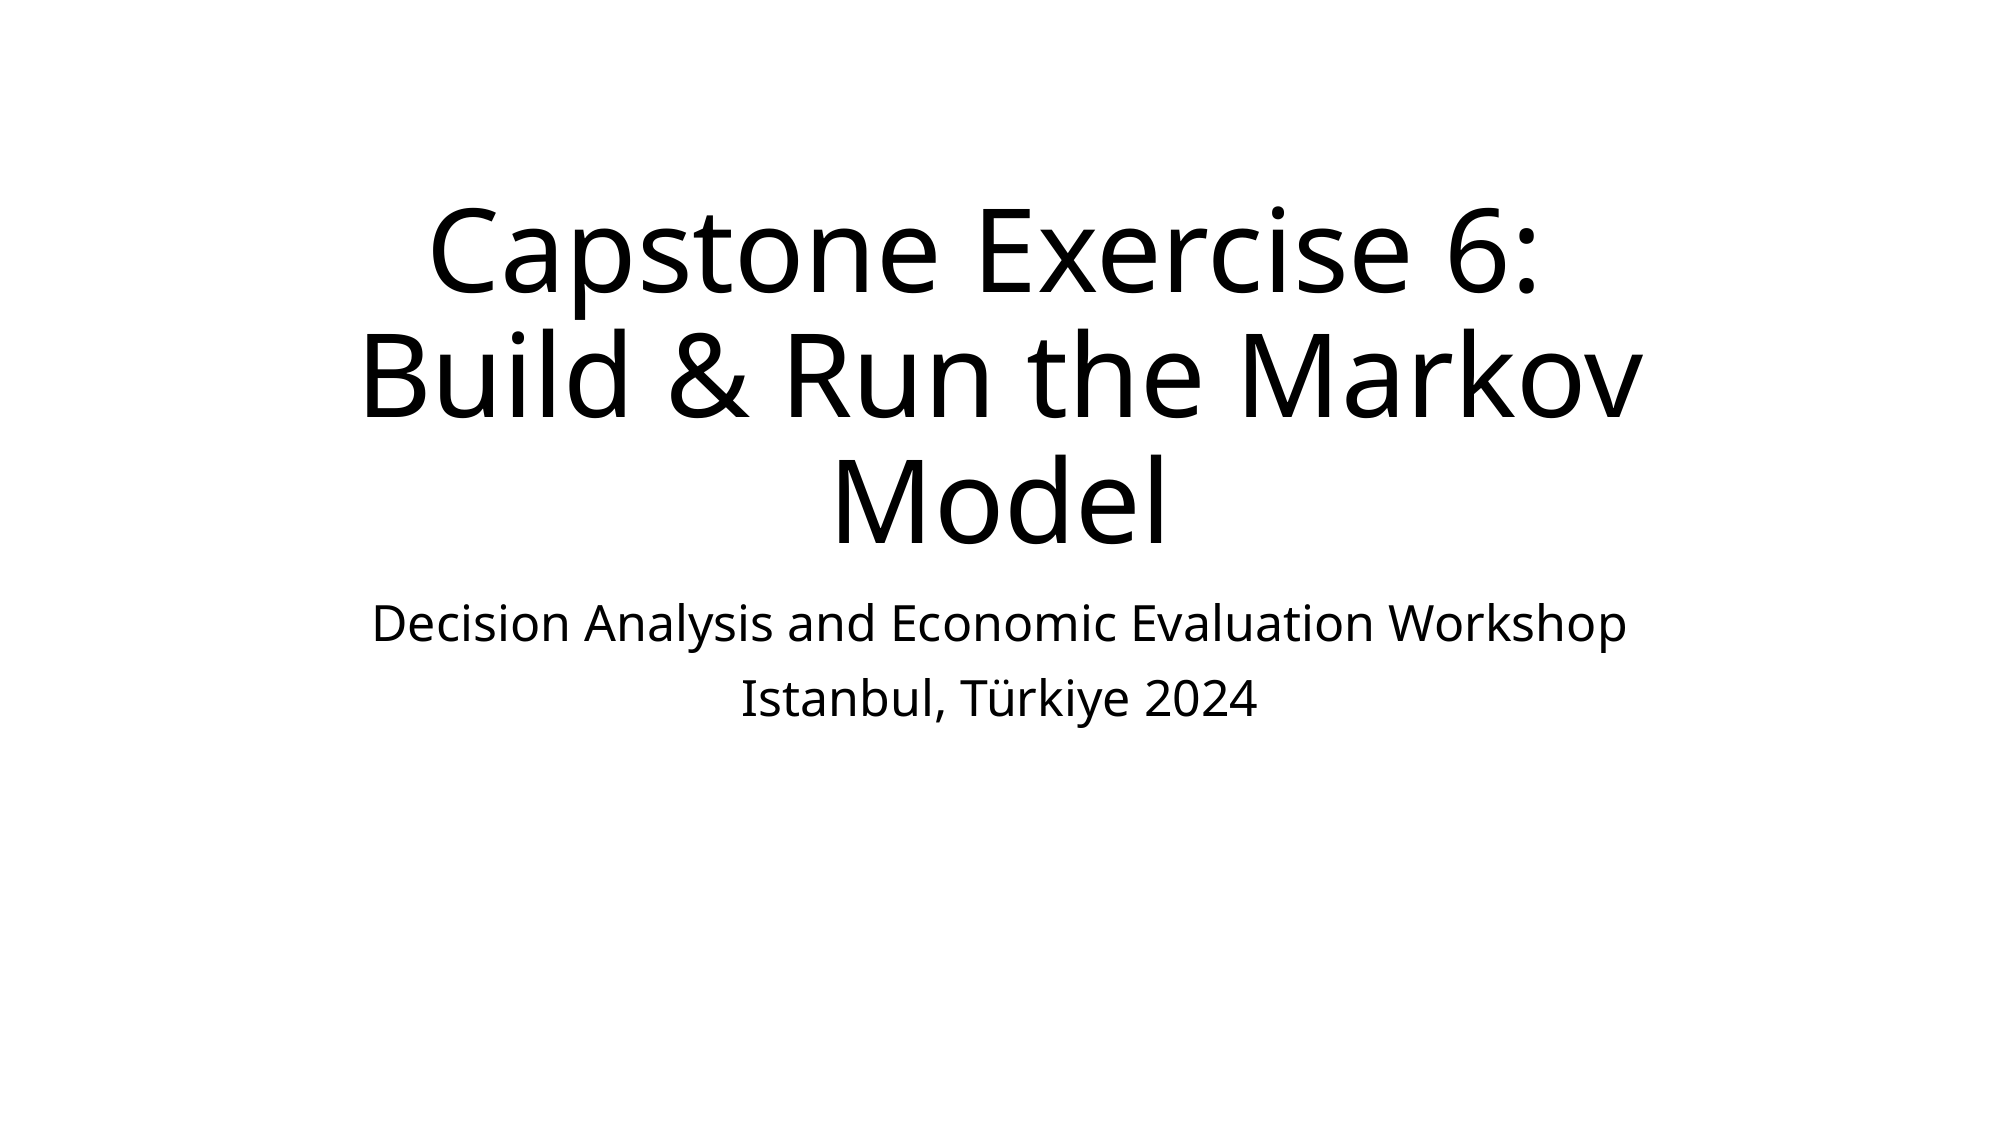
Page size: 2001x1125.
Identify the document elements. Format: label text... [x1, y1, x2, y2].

title Capstone Exercise 6: Build & Run the Markov Model [249, 184, 1750, 576]
subtitle Decision Analysis and Economic Evaluation Workshop Istanbul, Türkiye 2024 [249, 590, 1750, 863]
